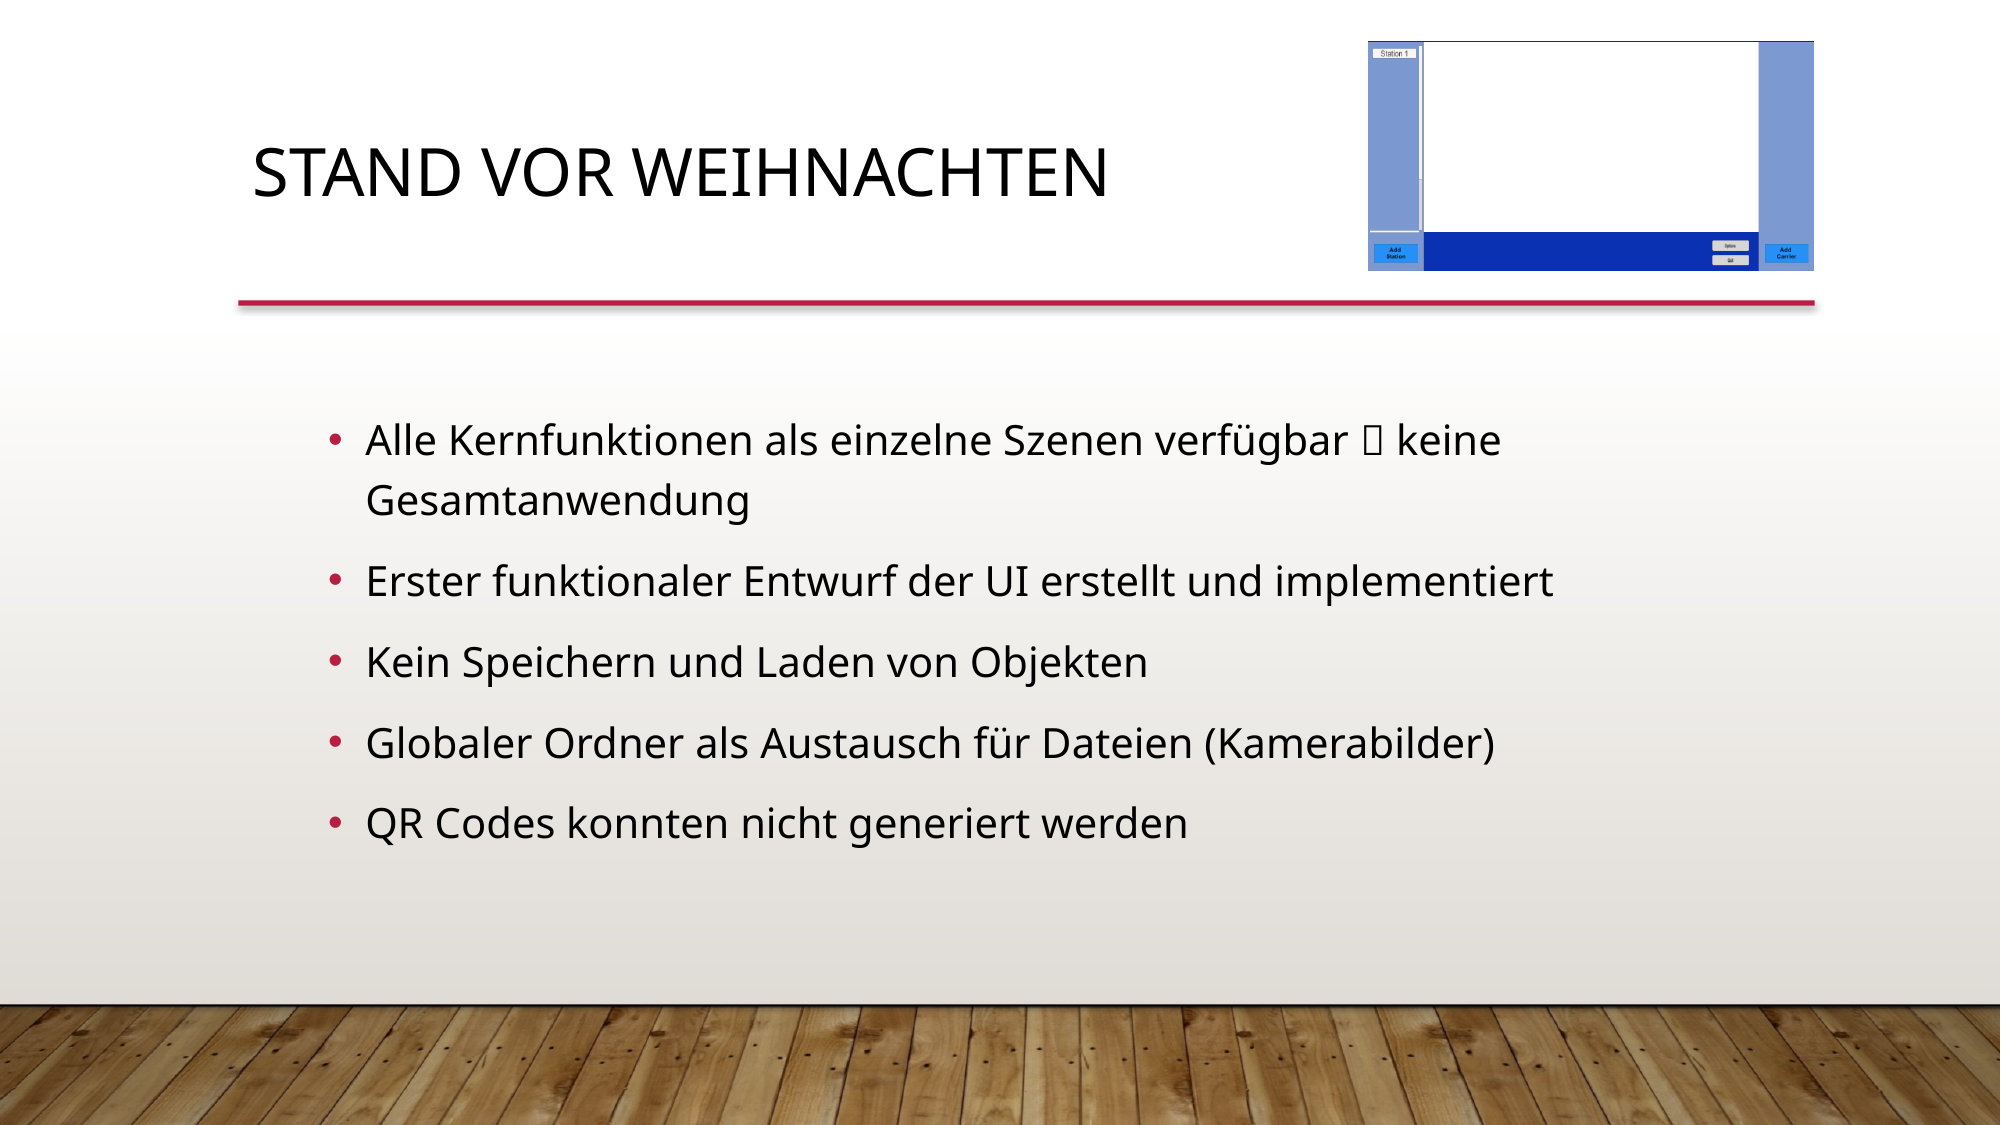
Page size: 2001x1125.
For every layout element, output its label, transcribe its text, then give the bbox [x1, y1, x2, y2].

text_box Alle Kernfunktionen als einzelne Szenen verfügbar  keine Gesamtanwendung Erster funktionaler Entwurf der UI erstellt und implementiert Kein Speichern und Laden von Objekten Globaler Ordner als Austausch für Dateien (Kamerabilder) QR Codes konnten nicht generiert werden [238, 330, 1814, 897]
picture [0, 1007, 2000, 1125]
text_box Stand vor Weihnachten [238, 131, 1814, 304]
picture [1368, 41, 1814, 271]
